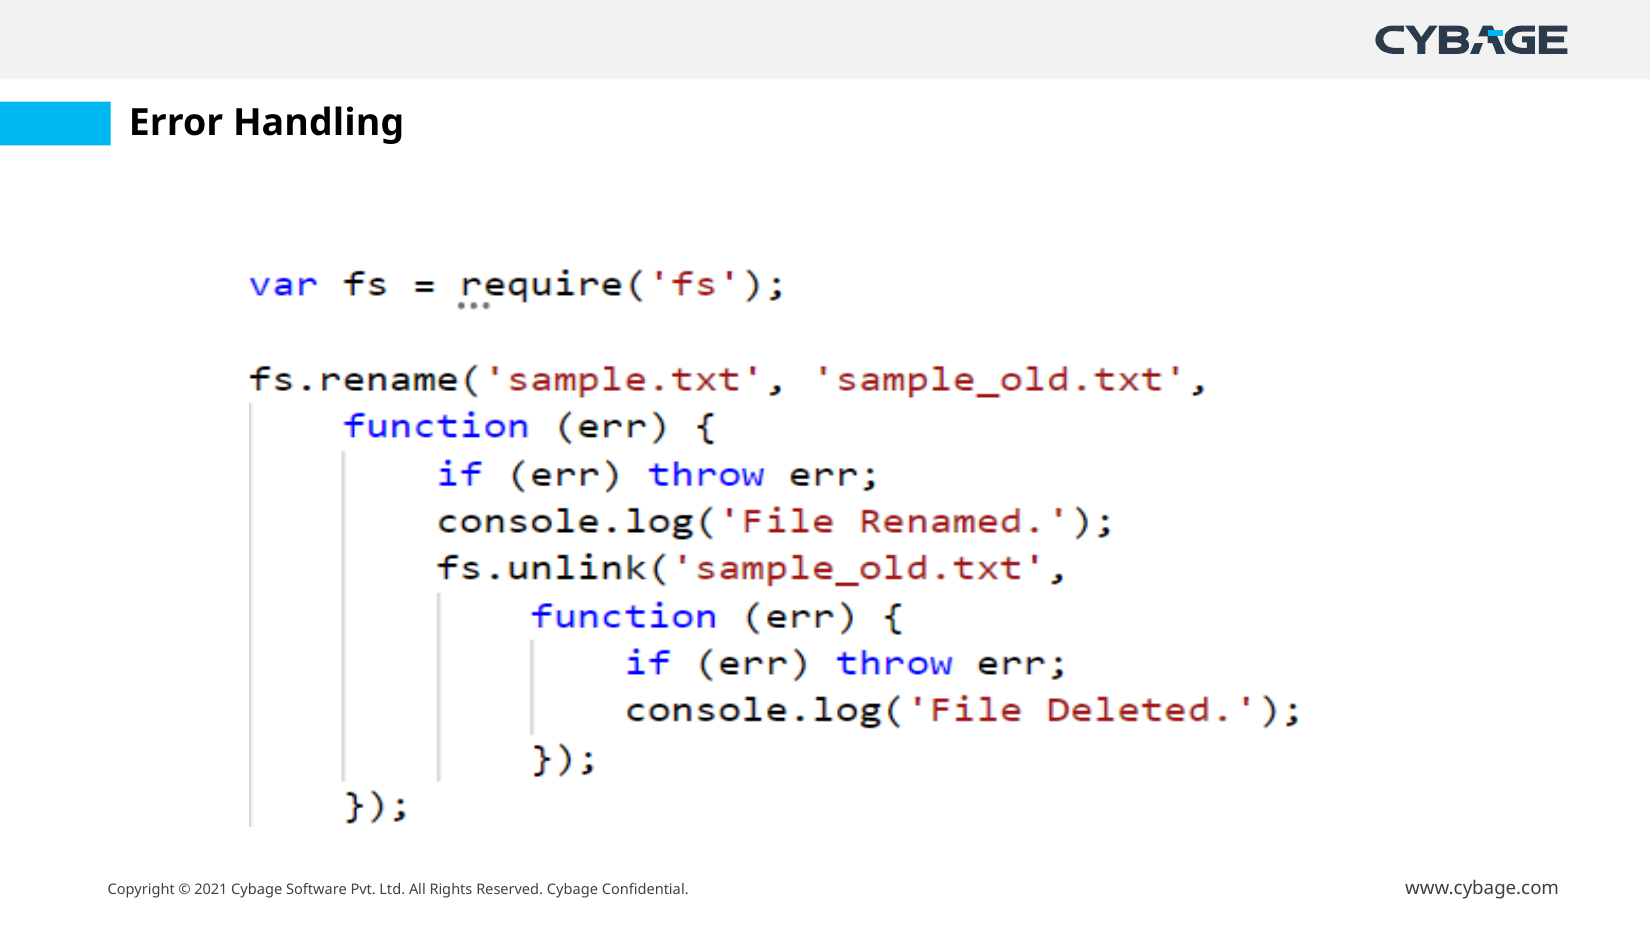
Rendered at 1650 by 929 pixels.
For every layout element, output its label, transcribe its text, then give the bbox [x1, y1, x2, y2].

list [249, 267, 1301, 827]
title Error Handling [112, 89, 1598, 171]
